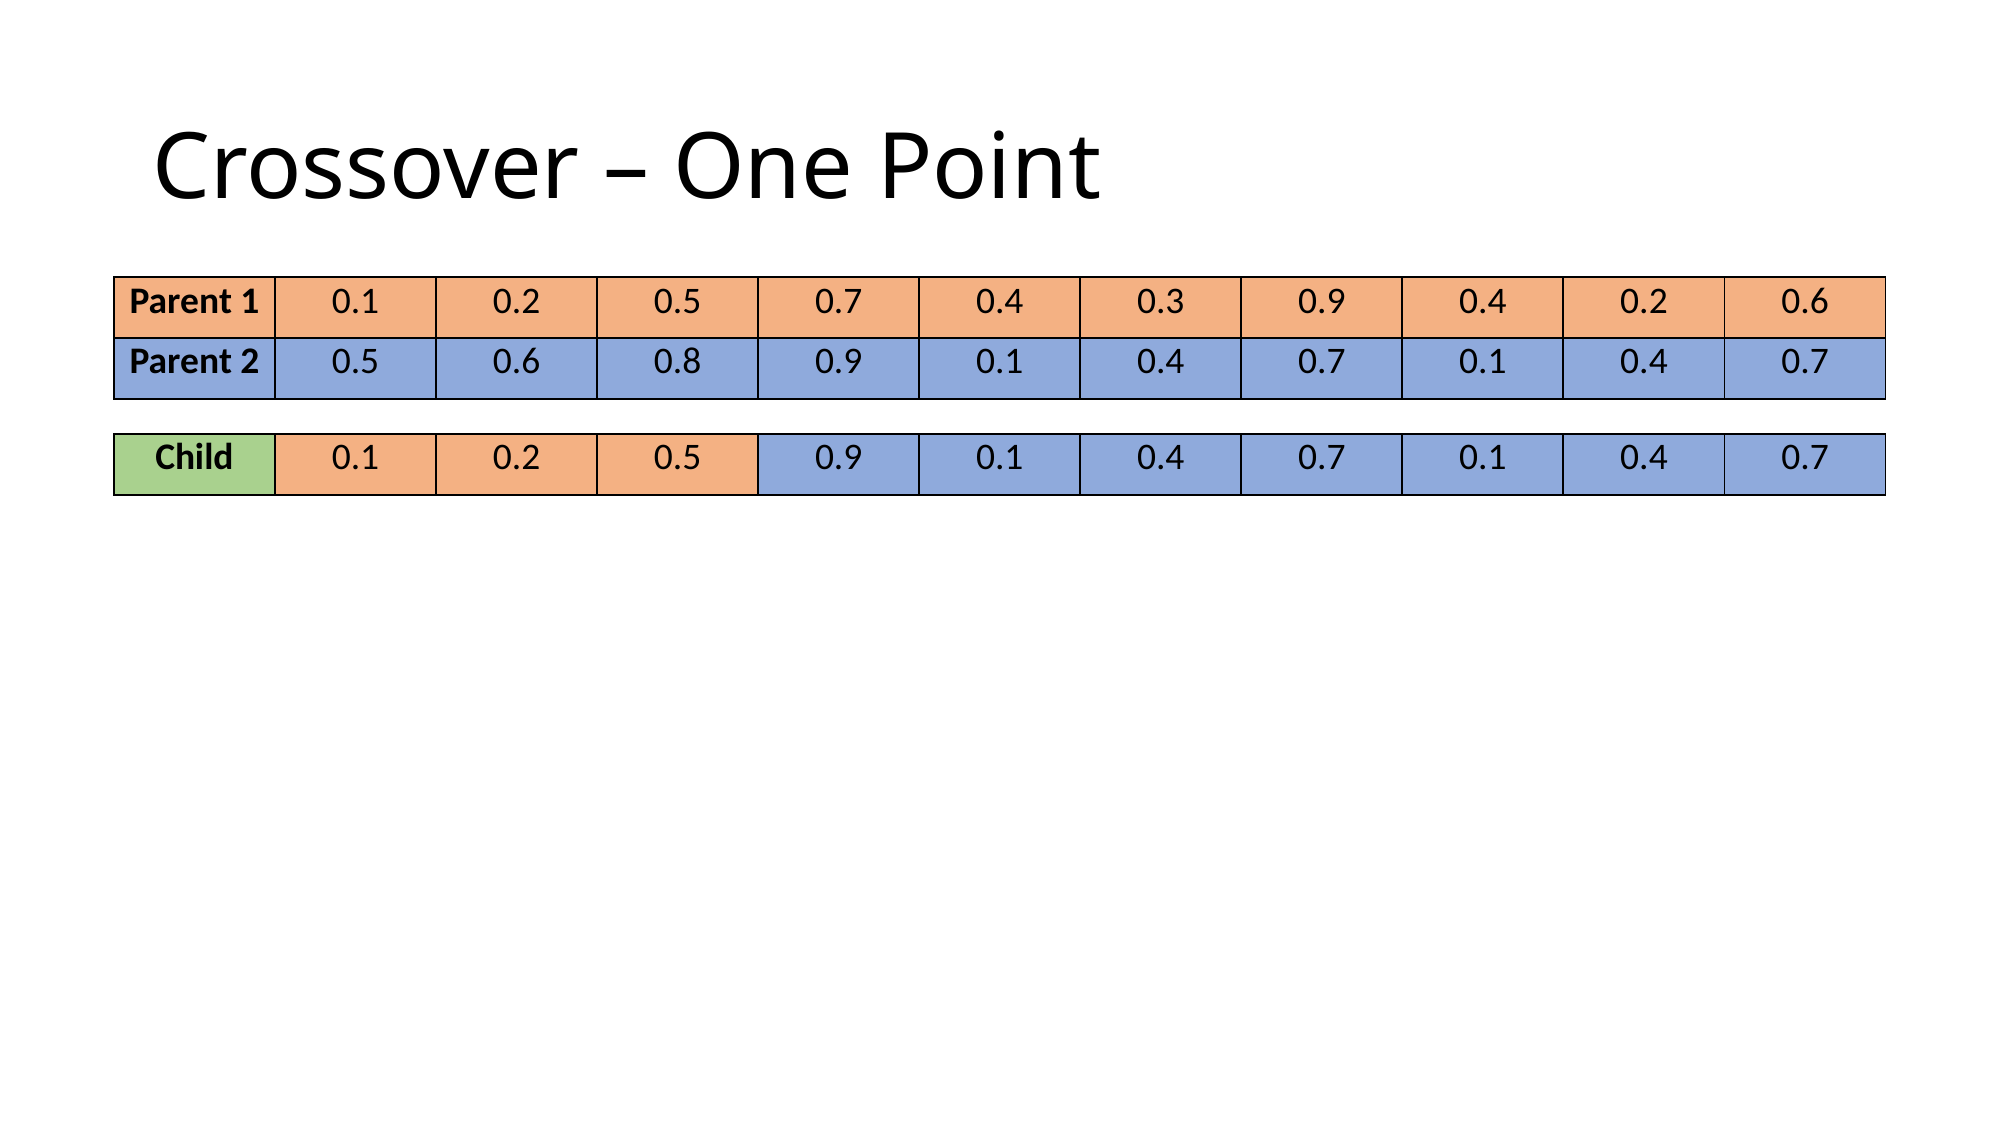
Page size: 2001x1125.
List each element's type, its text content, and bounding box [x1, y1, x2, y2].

table_cell 0.7 [1242, 339, 1401, 398]
table_header 0.5 [598, 278, 757, 337]
table_header 0.9 [1242, 278, 1401, 337]
table_cell 0.5 [276, 339, 435, 398]
table_cell 0.7 [1725, 339, 1885, 398]
table_header 0.7 [1725, 435, 1885, 494]
table_cell Parent 2 [115, 339, 274, 398]
table_header 0.9 [759, 435, 918, 494]
table_header 0.2 [437, 278, 596, 337]
table_cell 0.4 [1081, 339, 1240, 398]
table_cell 0.6 [437, 339, 596, 398]
table_header Child [115, 435, 274, 494]
table_header 0.1 [920, 435, 1079, 494]
table_cell 0.1 [1403, 339, 1562, 398]
table_header 0.1 [1403, 435, 1562, 494]
table_header Parent 1 [115, 278, 274, 337]
table_cell 0.1 [920, 339, 1079, 398]
table_cell 0.4 [1564, 339, 1724, 398]
title Crossover – One Point [137, 59, 1863, 276]
table_header 0.2 [1564, 278, 1724, 337]
table_header 0.5 [598, 435, 757, 494]
table_header 0.3 [1081, 278, 1240, 337]
table_header 0.4 [1081, 435, 1240, 494]
table_header 0.1 [276, 278, 435, 337]
table_header 0.7 [1242, 435, 1401, 494]
table_header 0.4 [1403, 278, 1562, 337]
table_header 0.7 [759, 278, 918, 337]
table_header 0.4 [1564, 435, 1724, 494]
table_cell 0.9 [759, 339, 918, 398]
table_cell 0.8 [598, 339, 757, 398]
table_header 0.1 [276, 435, 435, 494]
table_header 0.2 [437, 435, 596, 494]
table_header 0.4 [920, 278, 1079, 337]
table_header 0.6 [1725, 278, 1885, 337]
